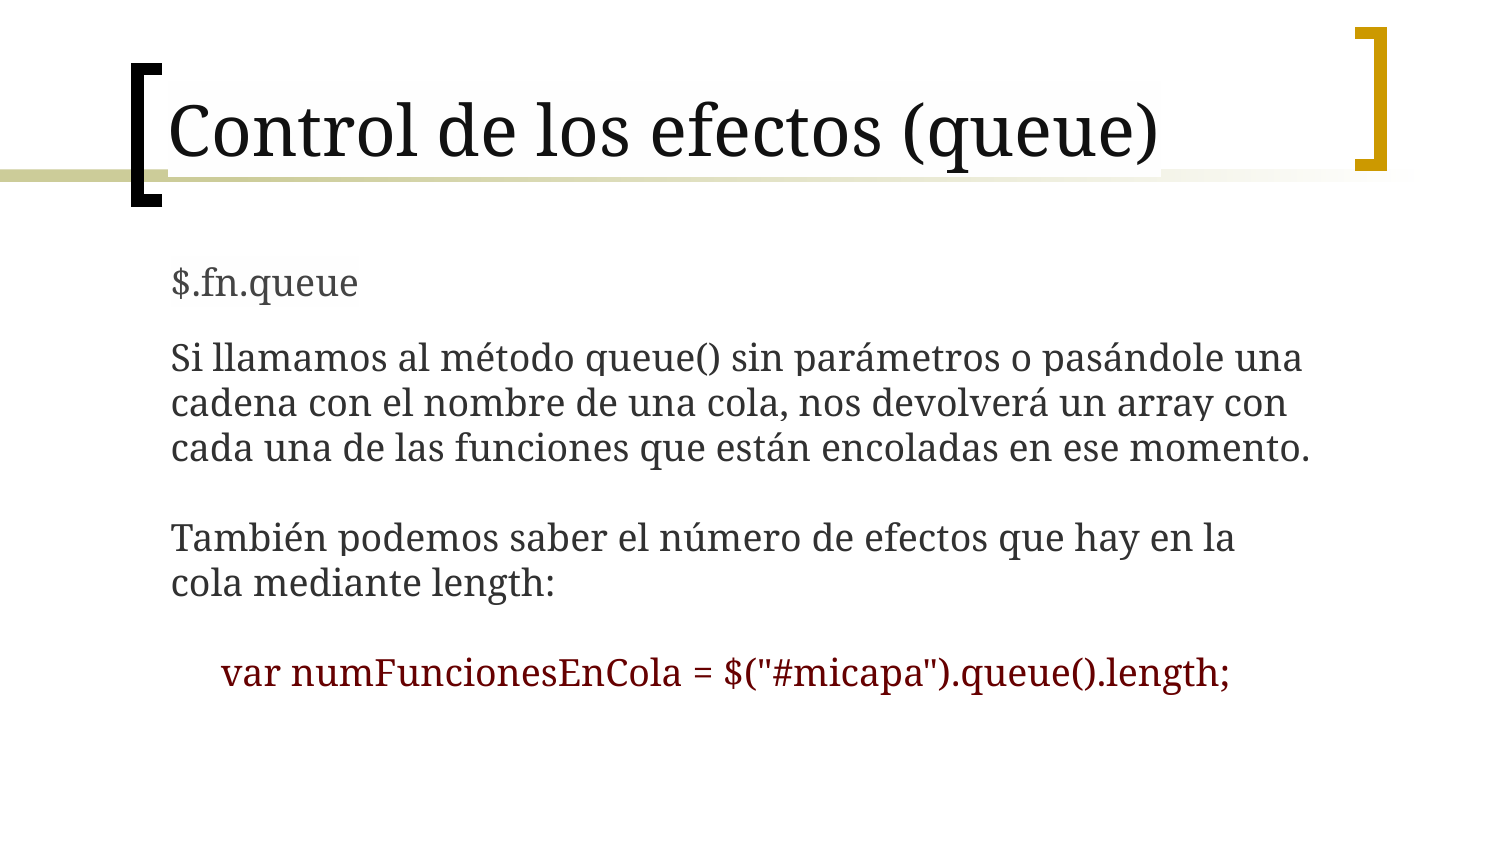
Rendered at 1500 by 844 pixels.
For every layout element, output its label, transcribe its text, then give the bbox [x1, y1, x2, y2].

list $.fn.queue Si llamamos al método queue() sin parámetros o pasándole una cadena con el nombre de una cola, nos devolverá un array con cada una de las funciones que están encoladas en ese momento. También podemos saber el número de efectos que hay en la cola mediante length: var numFuncionesEnCola = $("#micapa").queue().length; [155, 243, 1330, 750]
title Control de los efectos (queue) [152, 11, 1328, 186]
